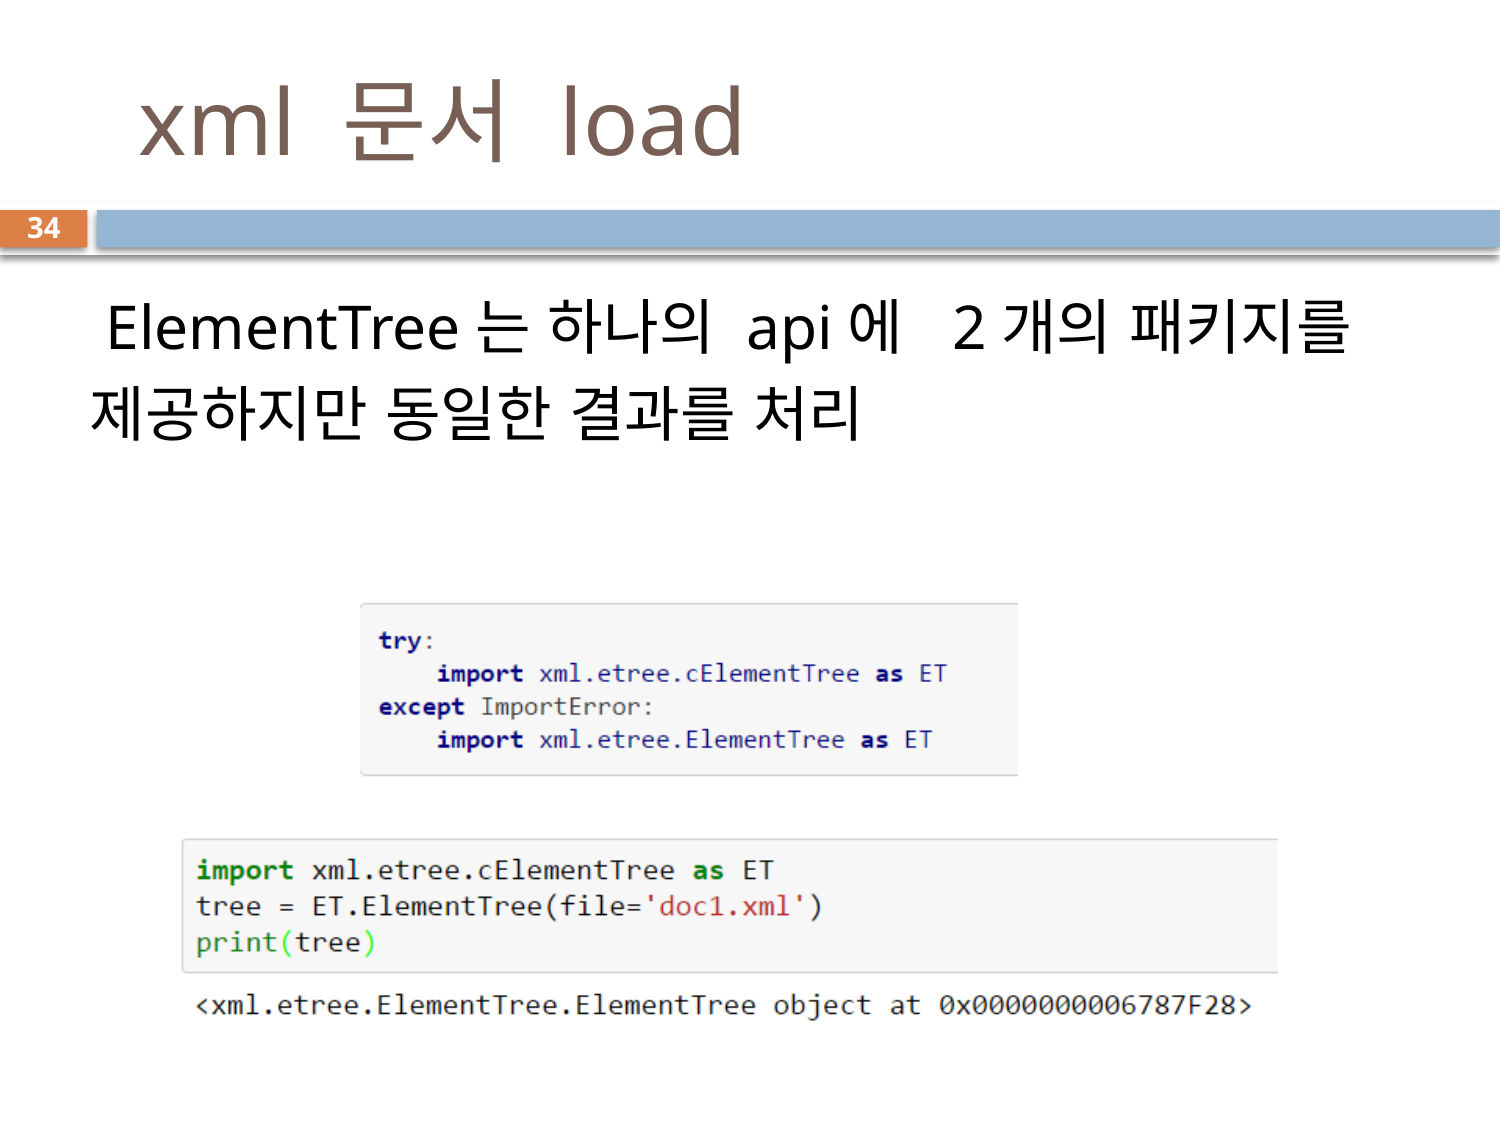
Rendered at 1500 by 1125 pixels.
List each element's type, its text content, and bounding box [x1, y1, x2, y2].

slide_number 34 [0, 208, 88, 249]
title xml 문서 load [100, 37, 1438, 200]
picture [170, 833, 1278, 1038]
picture [359, 597, 1019, 778]
list ElementTree는 하나의 api에 2개의 패키지를 제공하지만 동일한 결과를 처리 [75, 267, 1425, 492]
